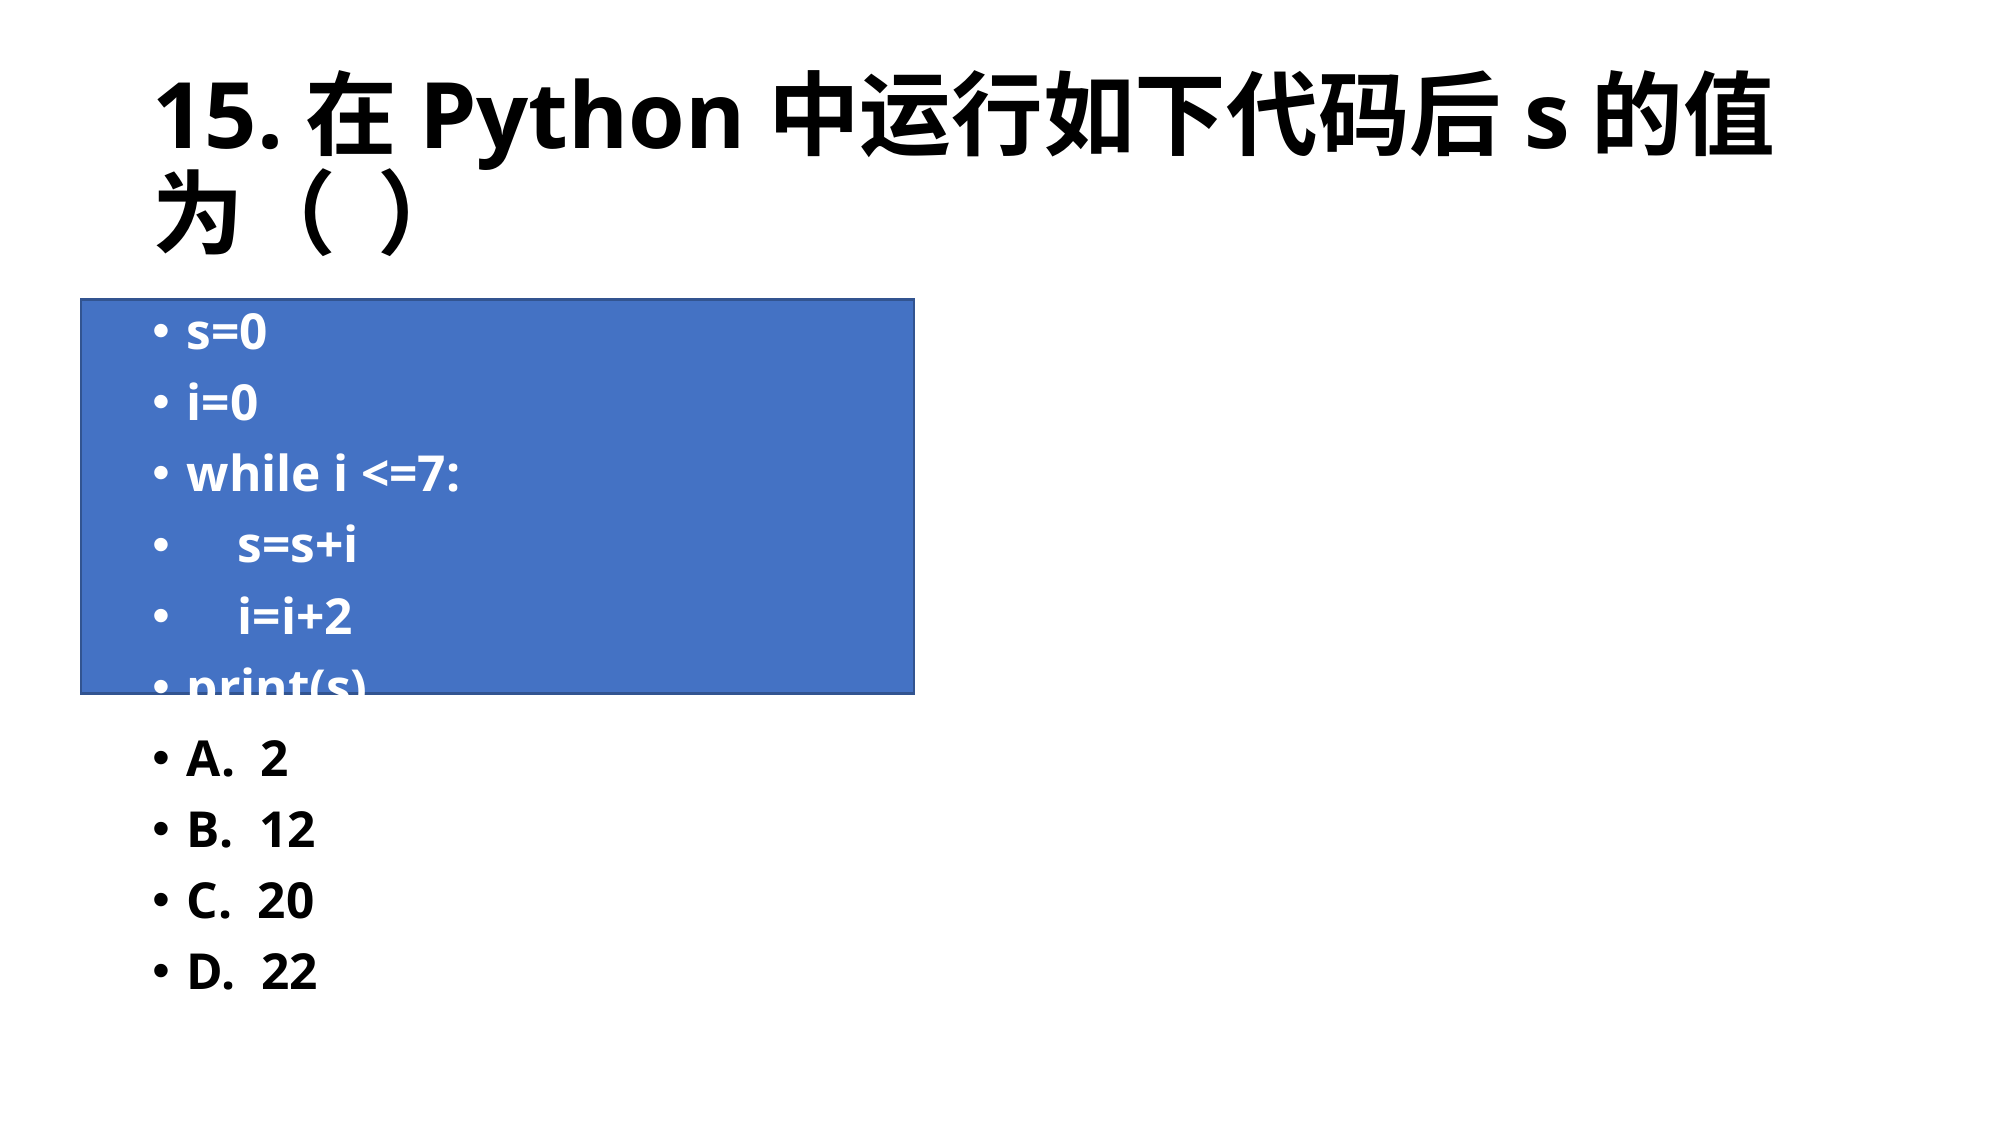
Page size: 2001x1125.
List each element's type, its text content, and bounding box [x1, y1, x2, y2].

list s=0 i=0 while i <=7: s=s+i i=i+2 print(s) A. 2 B. 12 C. 20 D. 22 [137, 299, 1863, 1014]
text_box [80, 298, 915, 695]
title 15.在Python中运行如下代码后s的值为（ ） [137, 59, 1863, 278]
